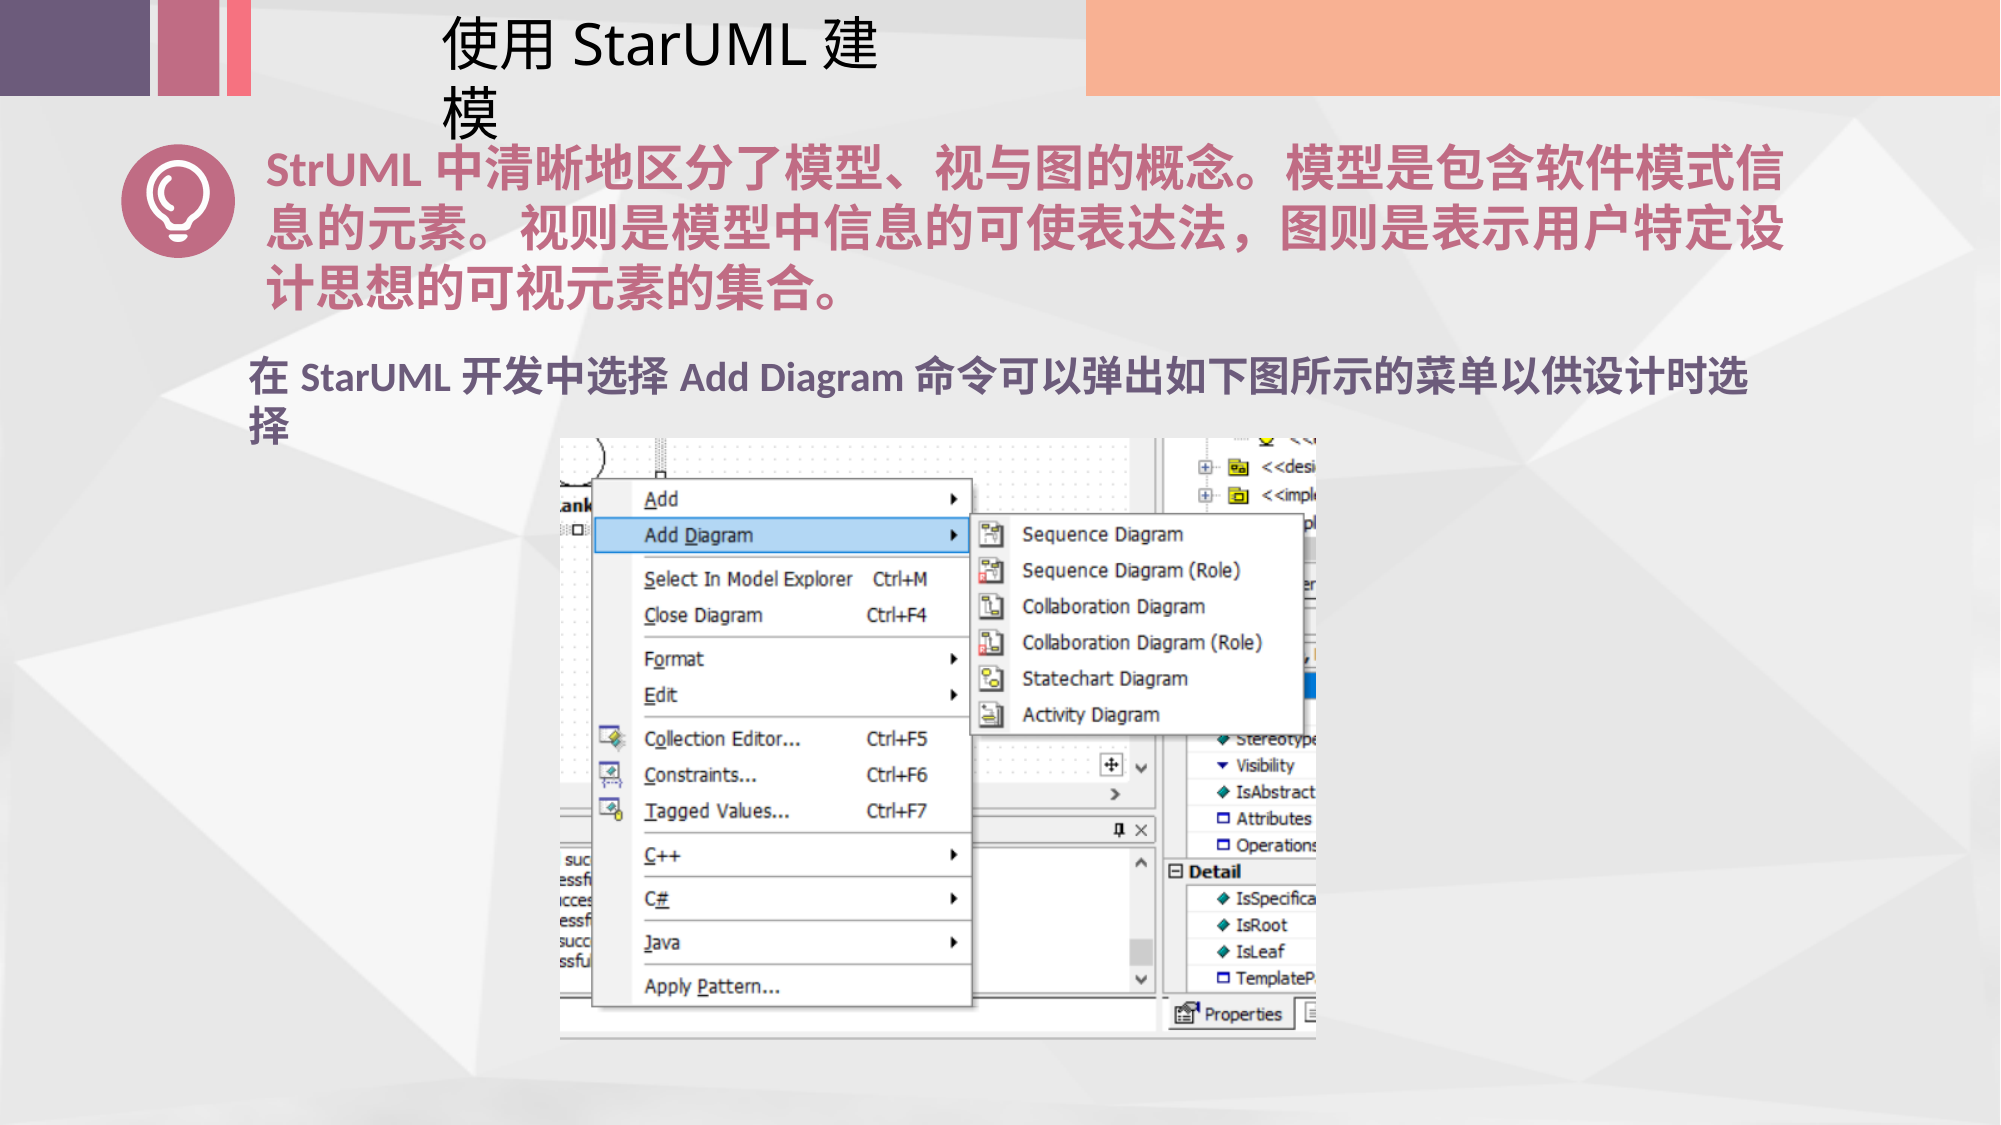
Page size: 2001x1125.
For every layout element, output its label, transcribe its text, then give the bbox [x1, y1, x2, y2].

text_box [121, 144, 235, 258]
text_box 在StarUML开发中选择Add Diagram命令可以弹出如下图所示的菜单以供设计时选择 [234, 342, 1783, 458]
text_box 使用StarUML建模 [427, 0, 911, 155]
text_box [157, 0, 220, 96]
text_box [1086, 0, 2000, 96]
text_box StrUML中清晰地区分了模型、视与图的概念。模型是包含软件模式信息的元素。视则是模型中信息的可使表达法，图则是表示用户特定设计思想的可视元素的集合。 [251, 128, 1800, 324]
text_box [227, 0, 251, 96]
picture [0, 0, 2001, 1125]
text_box [0, 0, 150, 96]
